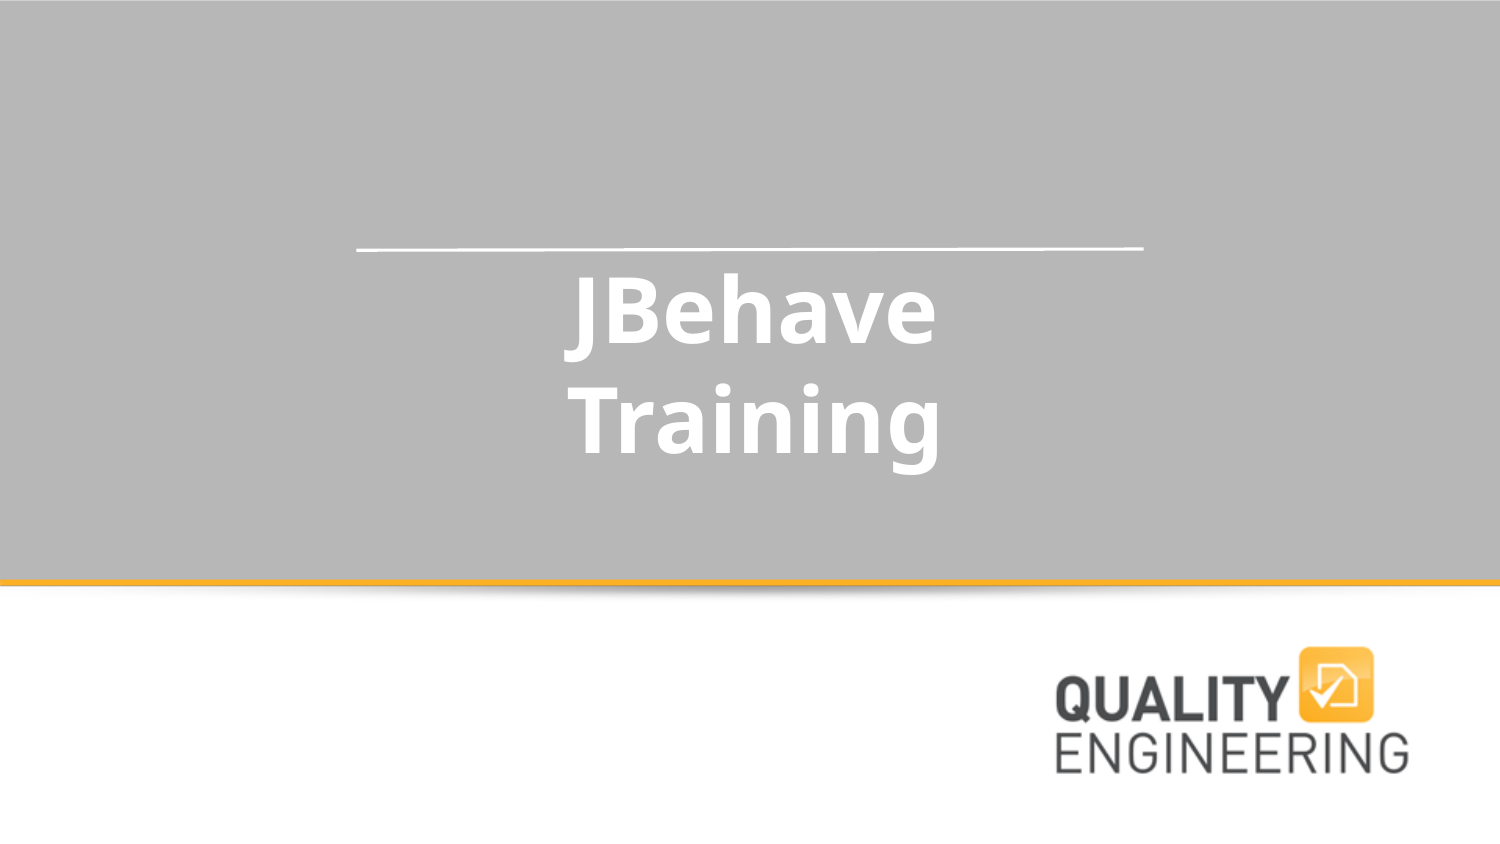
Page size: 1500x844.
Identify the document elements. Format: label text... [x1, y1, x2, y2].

text_box JBehave Training [331, 236, 1180, 312]
text_box [0, 0, 1500, 571]
picture [0, 572, 1500, 788]
